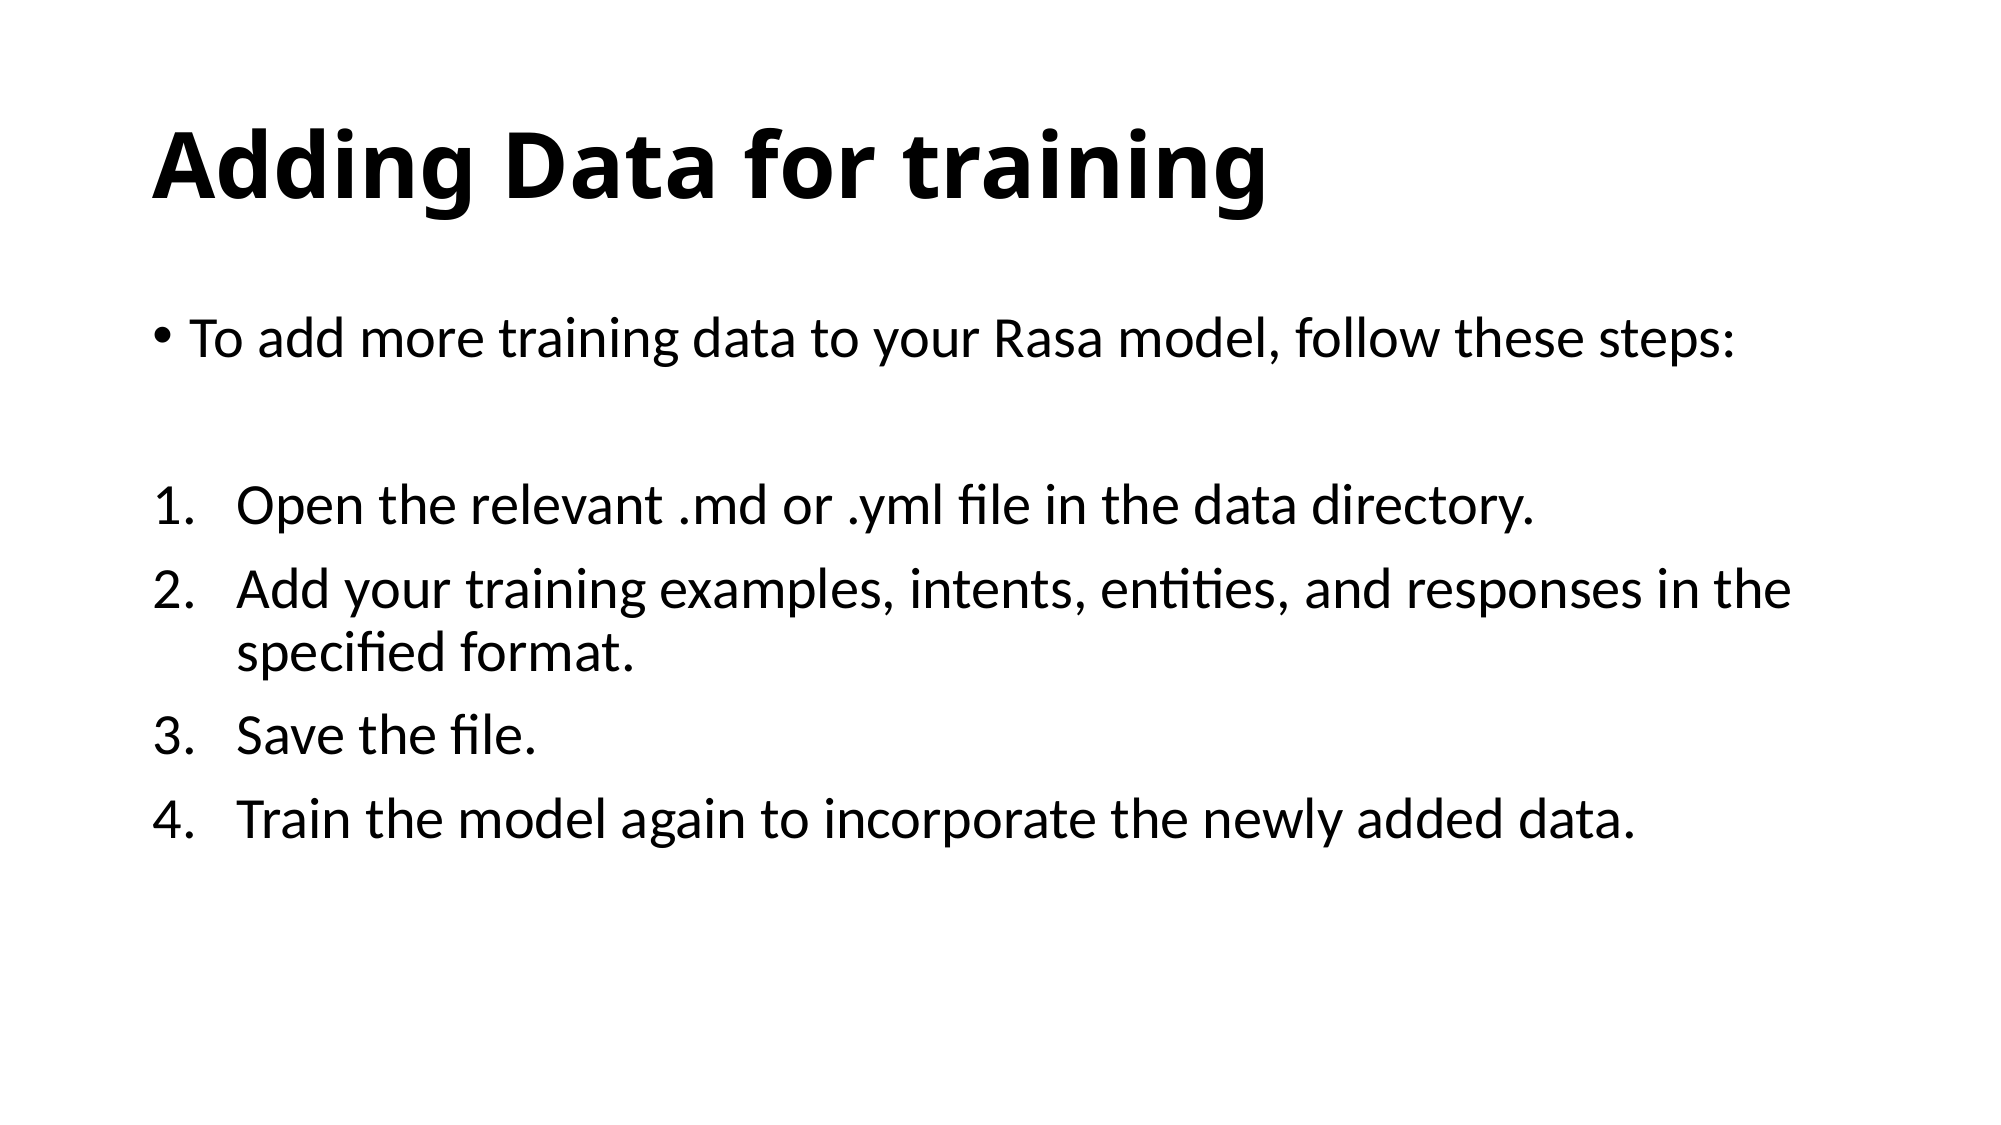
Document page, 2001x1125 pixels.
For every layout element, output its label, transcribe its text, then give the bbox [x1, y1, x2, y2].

title Adding Data for training [137, 59, 1863, 278]
list To add more training data to your Rasa model, follow these steps: Open the relevant .md or .yml file in the data directory. Add your training examples, intents, entities, and responses in the specified format. Save the file. Train the model again to incorporate the newly added data. [137, 299, 1863, 1014]
